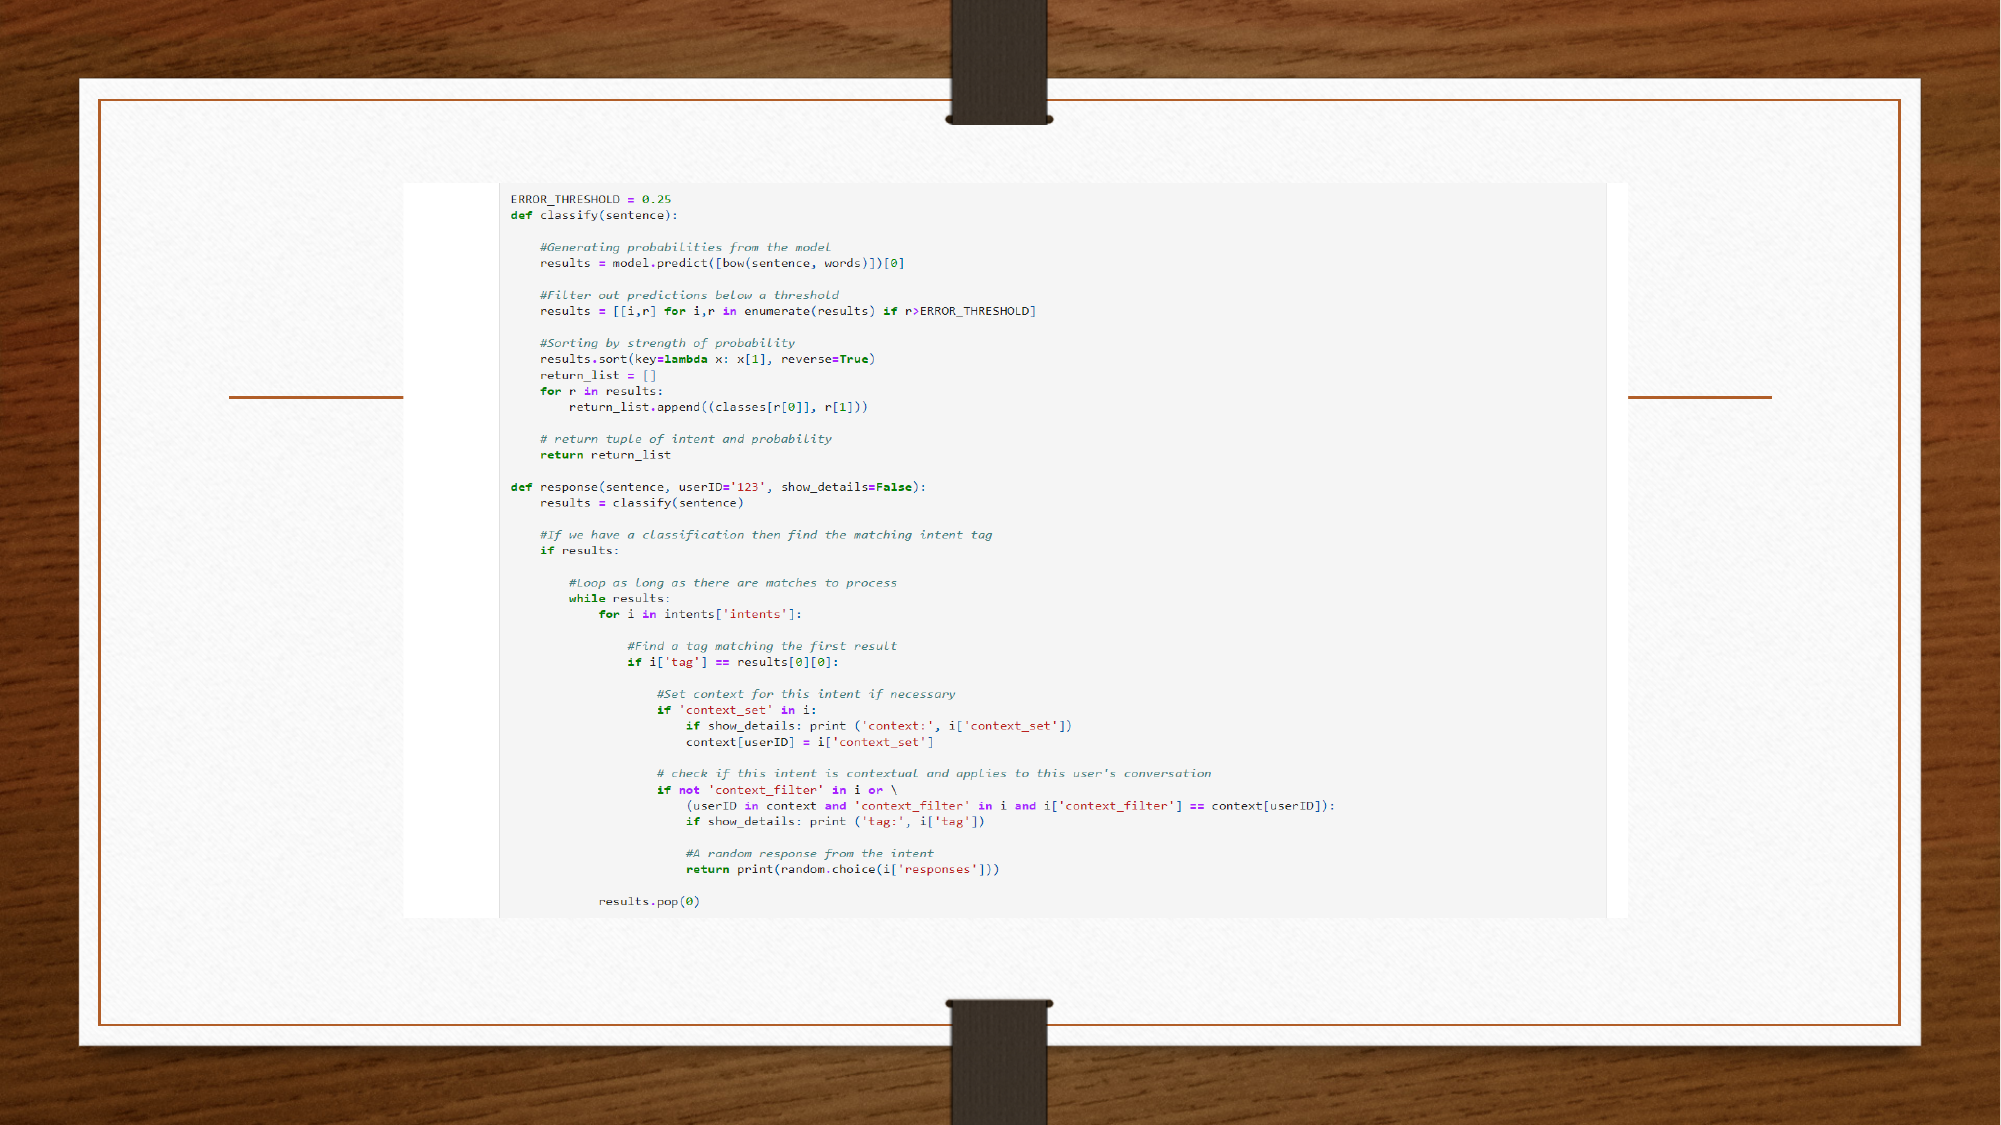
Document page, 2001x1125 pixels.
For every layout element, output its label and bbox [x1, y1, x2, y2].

picture [101, 0, 2001, 1125]
picture [0, 0, 948, 1125]
list [403, 183, 1629, 918]
